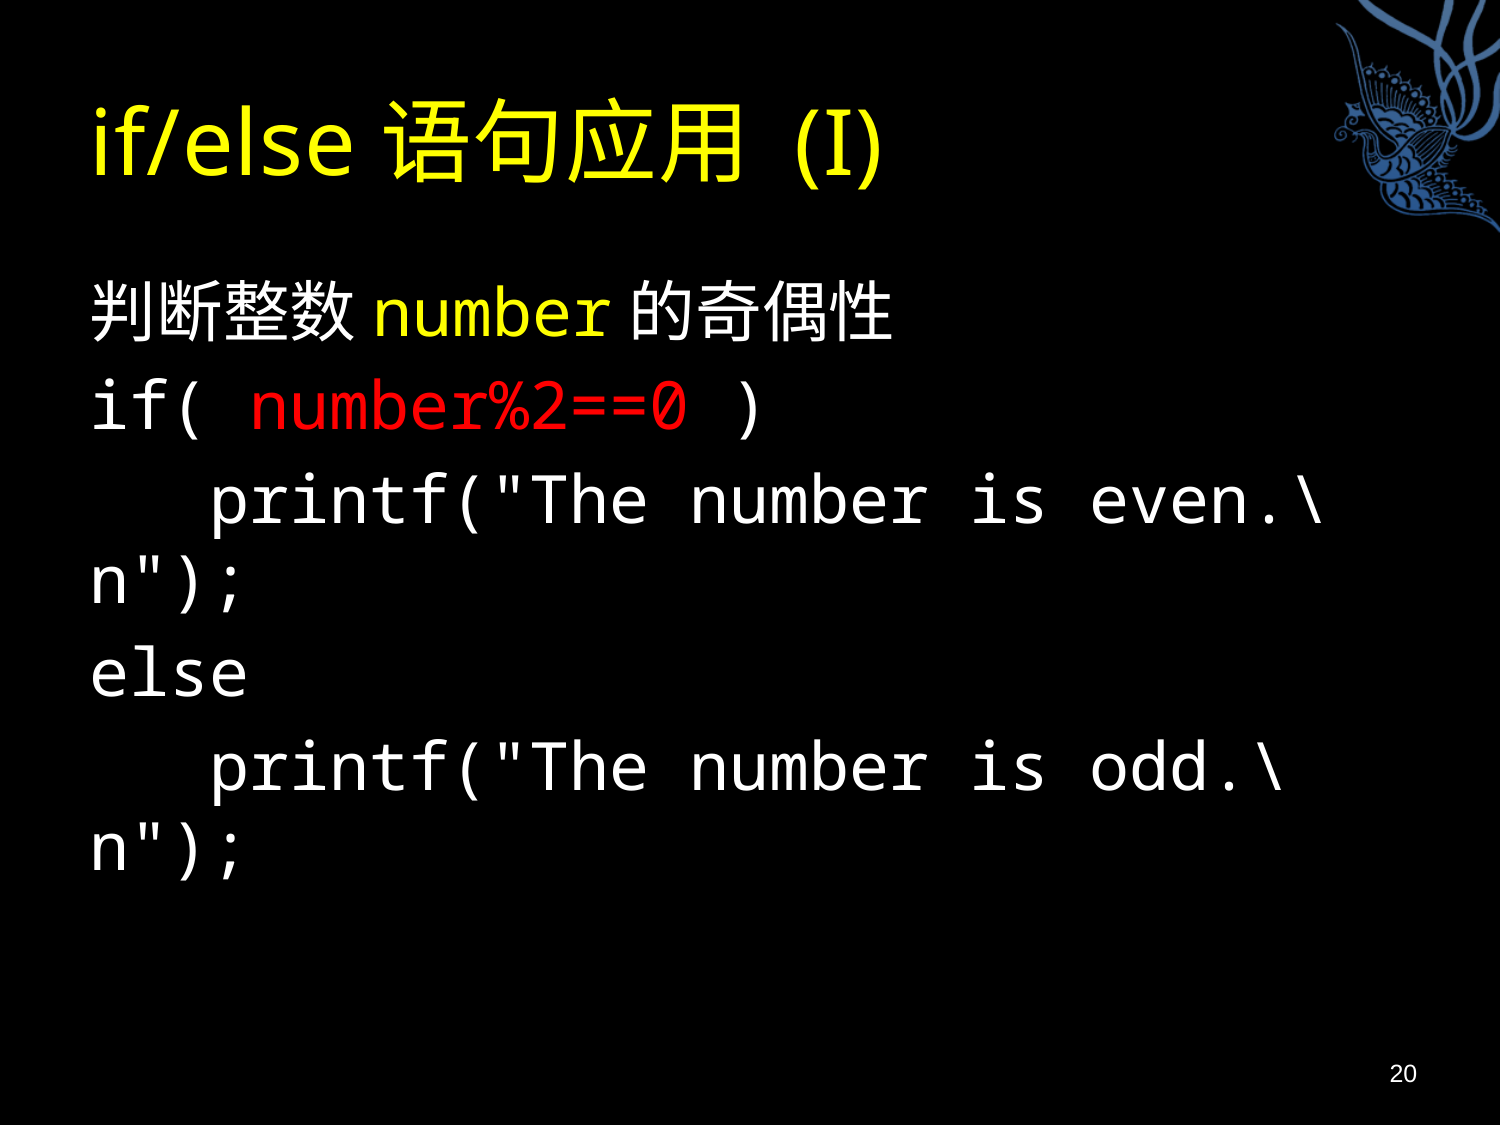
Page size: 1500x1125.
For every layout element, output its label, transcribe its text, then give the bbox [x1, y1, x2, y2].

title if/else语句应用 (I) [75, 45, 1351, 233]
slide_number 20 [1074, 1042, 1425, 1103]
text_box [557, 265, 1148, 984]
list 判断整数number的奇偶性 if( number%2==0 ) printf("The number is even.\n"); else printf("The number is odd.\n"); [75, 262, 1425, 1005]
